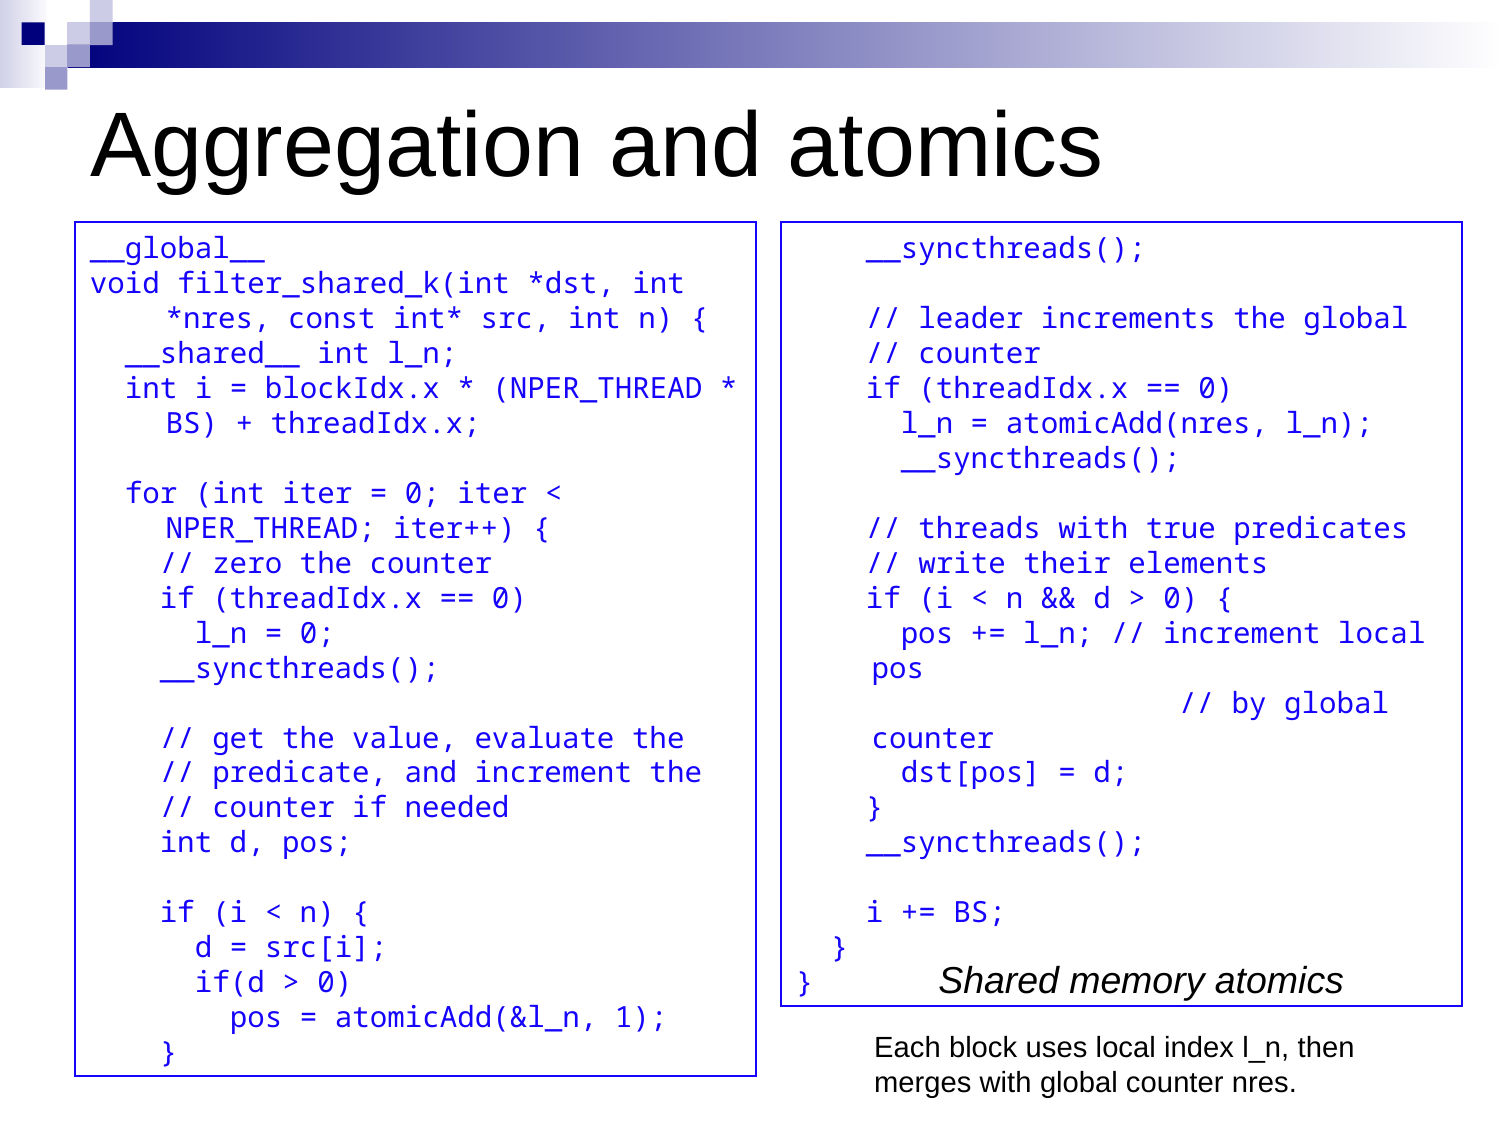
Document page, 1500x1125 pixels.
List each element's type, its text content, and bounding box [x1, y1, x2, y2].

text_box __global__ void filter_shared_k(int *dst, int *nres, const int* src, int n) { __shared__ int l_n; int i = blockIdx.x * (NPER_THREAD * BS) + threadIdx.x; for (int iter = 0; iter < NPER_THREAD; iter++) { // zero the counter if (threadIdx.x == 0) l_n = 0; __syncthreads(); // get the value, evaluate the // predicate, and increment the // counter if needed int d, pos; if (i < n) { d = src[i]; if(d > 0) pos = atomicAdd(&l_n, 1); } [75, 222, 757, 1076]
text_box Shared memory atomics Each block uses local index l_n, then merges with global counter nres. [859, 948, 1423, 1106]
text_box __syncthreads(); // leader increments the global // counter if (threadIdx.x == 0) l_n = atomicAdd(nres, l_n); __syncthreads(); // threads with true predicates // write their elements if (i < n && d > 0) { pos += l_n; // increment local pos // by global counter dst[pos] = d; } __syncthreads(); i += BS; } } [781, 222, 1463, 1006]
title Aggregation and atomics [75, 75, 1425, 205]
